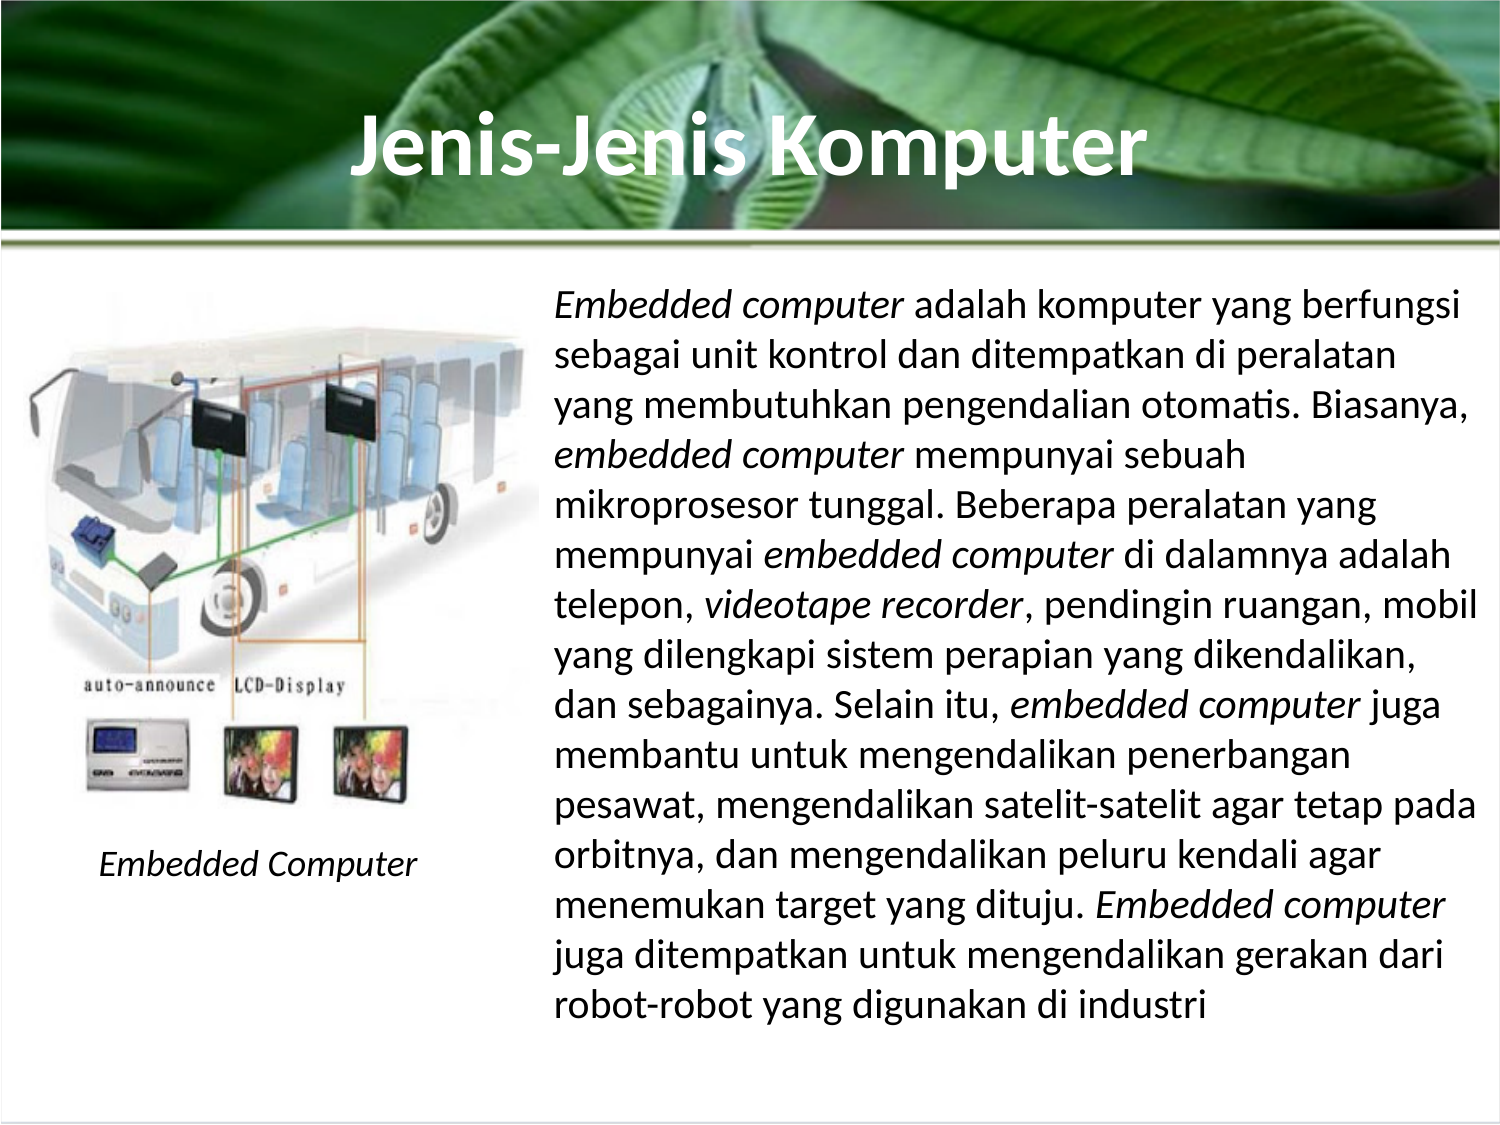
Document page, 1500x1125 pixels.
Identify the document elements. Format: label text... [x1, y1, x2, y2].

picture [0, 0, 1500, 1125]
text_box Embedded Computer [83, 831, 433, 892]
title Jenis-Jenis Komputer [75, 45, 1425, 233]
text_box Embedded computer adalah komputer yang berfungsi sebagai unit kontrol dan ditempatkan di peralatan yang membutuhkan pengendalian otomatis. Biasanya, embedded computer mempunyai sebuah mikroprosesor tunggal. Beberapa peralatan yang mempunyai embedded computer di dalamnya adalah telepon, videotape recorder, pendingin ruangan, mobil yang dilengkapi sistem perapian yang dikendalikan, dan sebagainya. Selain itu, embedded computer juga membantu untuk mengendalikan penerbangan pesawat, mengendalikan satelit-satelit agar tetap pada orbitnya, dan mengendalikan peluru kendali agar menemukan target yang dituju. Embedded computer juga ditempatkan untuk mengendalikan gerakan dari robot-robot yang digunakan di industri [538, 269, 1500, 1035]
